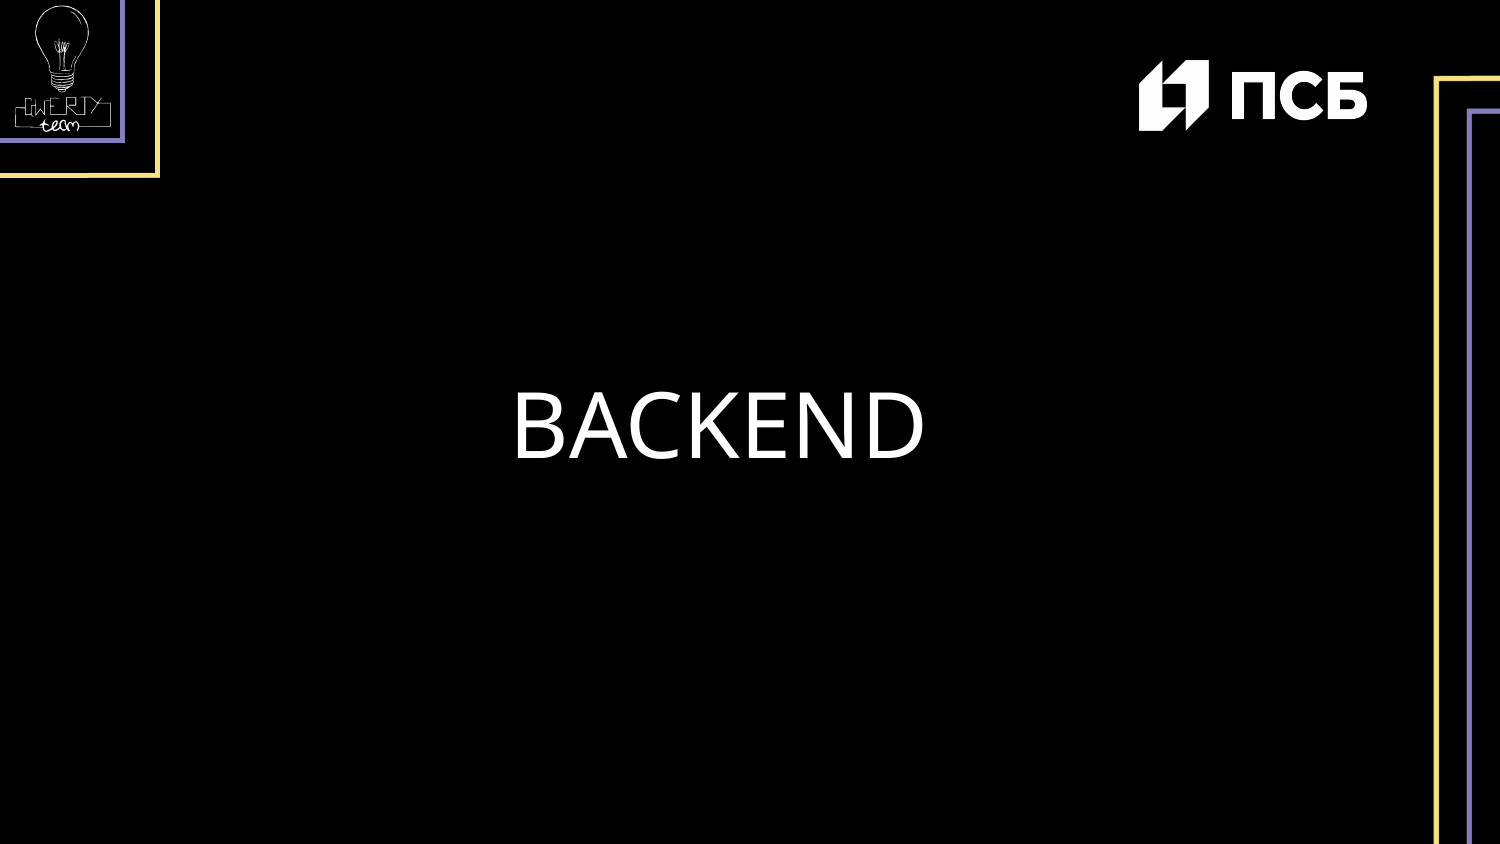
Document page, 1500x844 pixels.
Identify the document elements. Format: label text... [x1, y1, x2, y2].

picture [1138, 60, 1368, 131]
picture [0, 0, 160, 178]
picture [1432, 75, 1500, 844]
title BACKEND [494, 295, 1006, 549]
